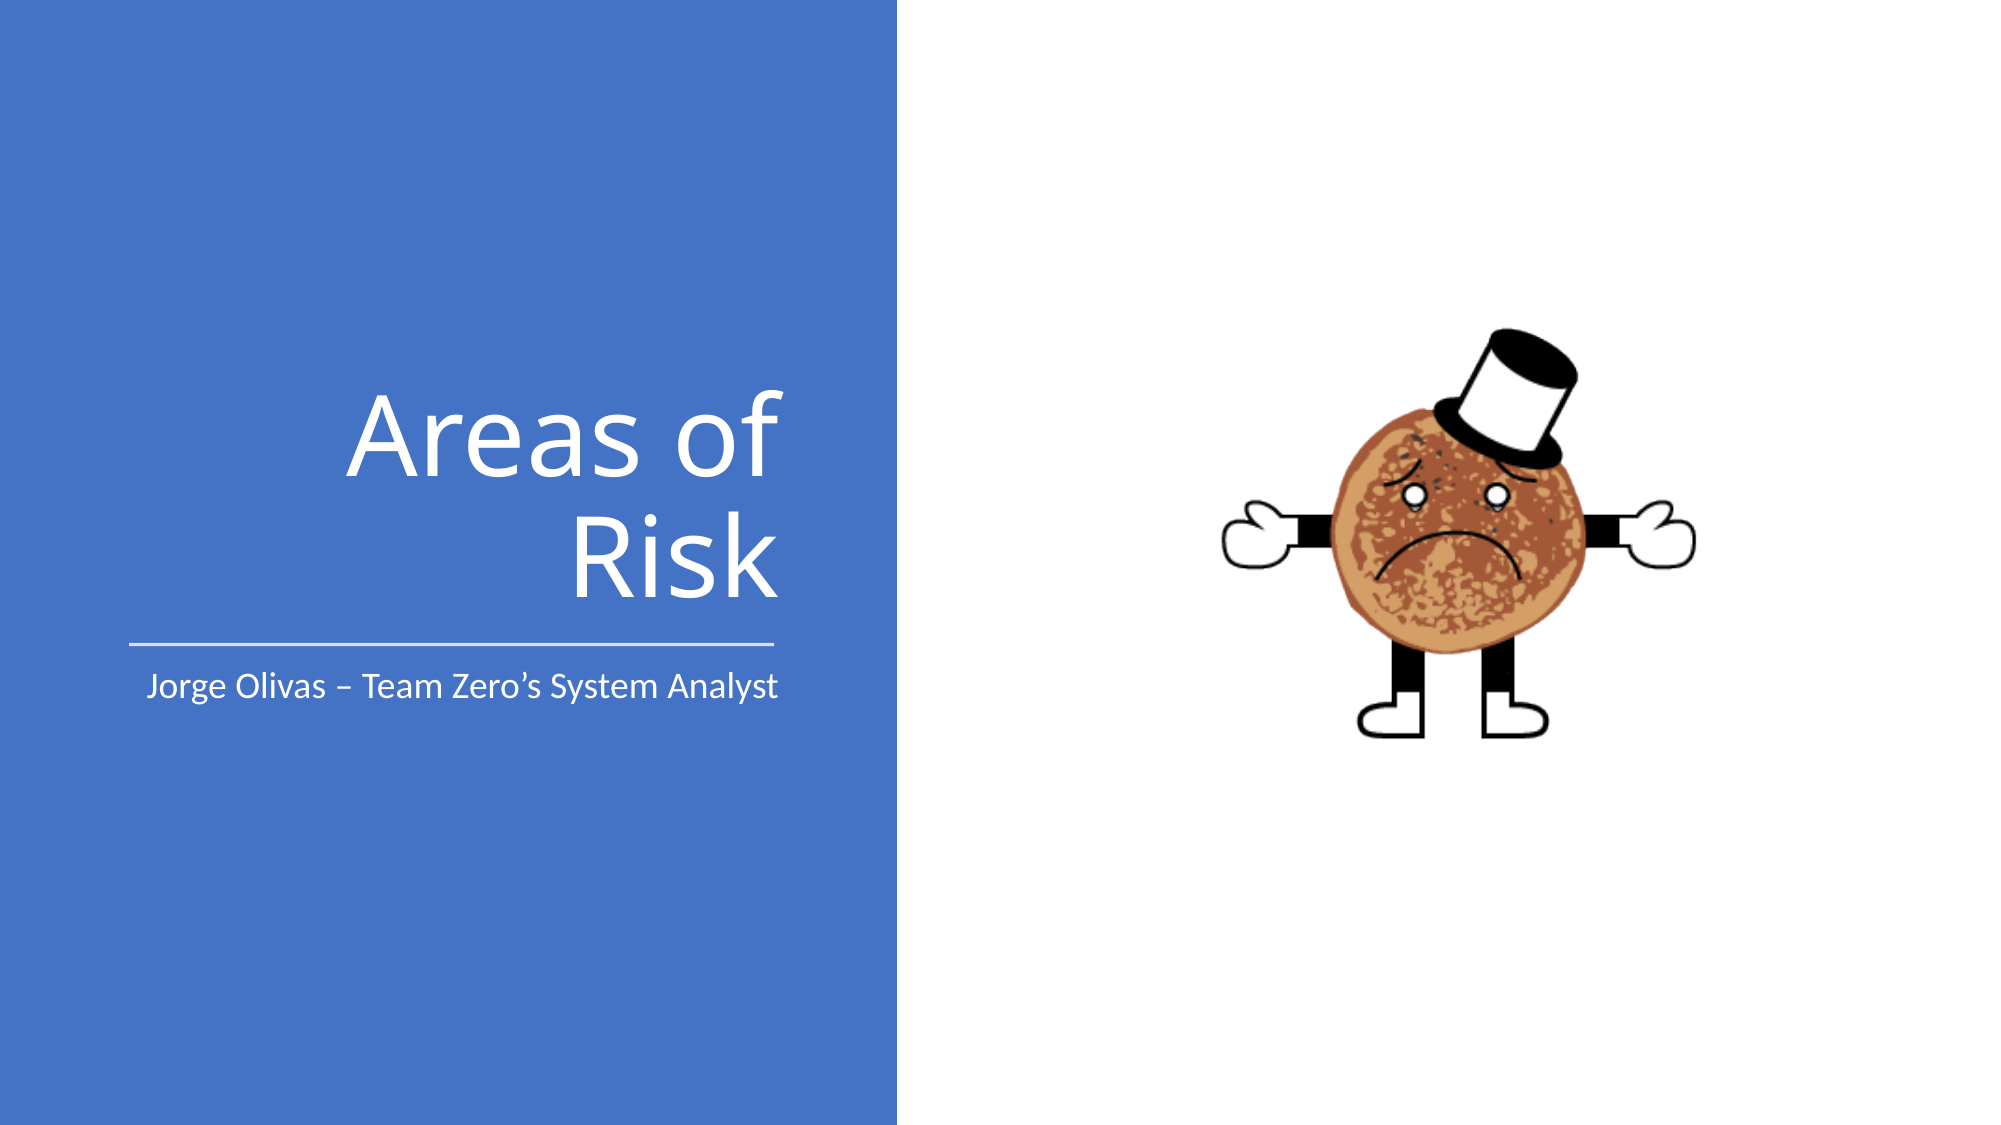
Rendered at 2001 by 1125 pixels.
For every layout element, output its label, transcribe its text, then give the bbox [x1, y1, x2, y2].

text_box [0, 0, 898, 1125]
picture [1188, 294, 1734, 831]
subtitle Jorge Olivas – Team Zero’s System Analyst [104, 658, 795, 1021]
title Areas of Risk [104, 131, 795, 630]
